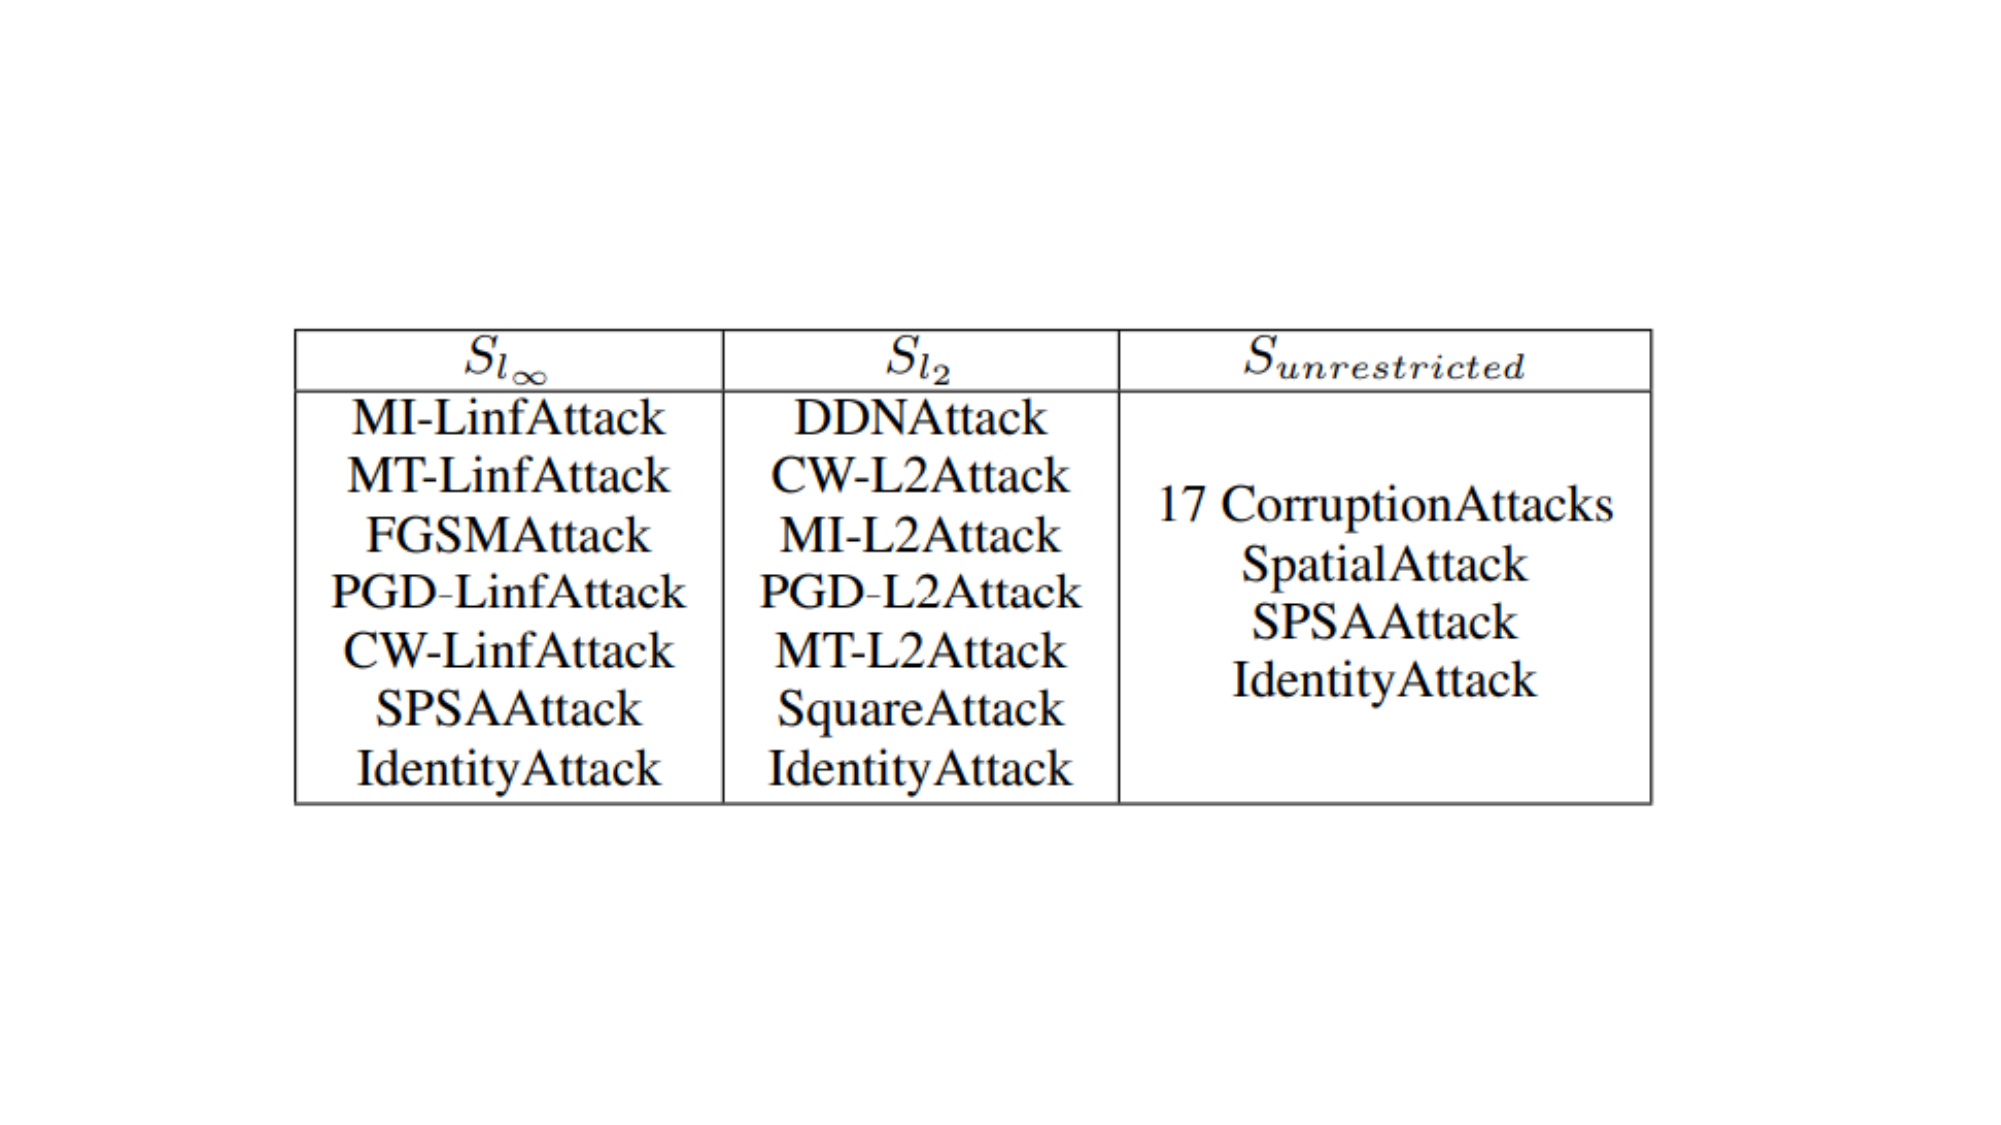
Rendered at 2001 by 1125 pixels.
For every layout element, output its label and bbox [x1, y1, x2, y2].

picture [171, 249, 1780, 893]
